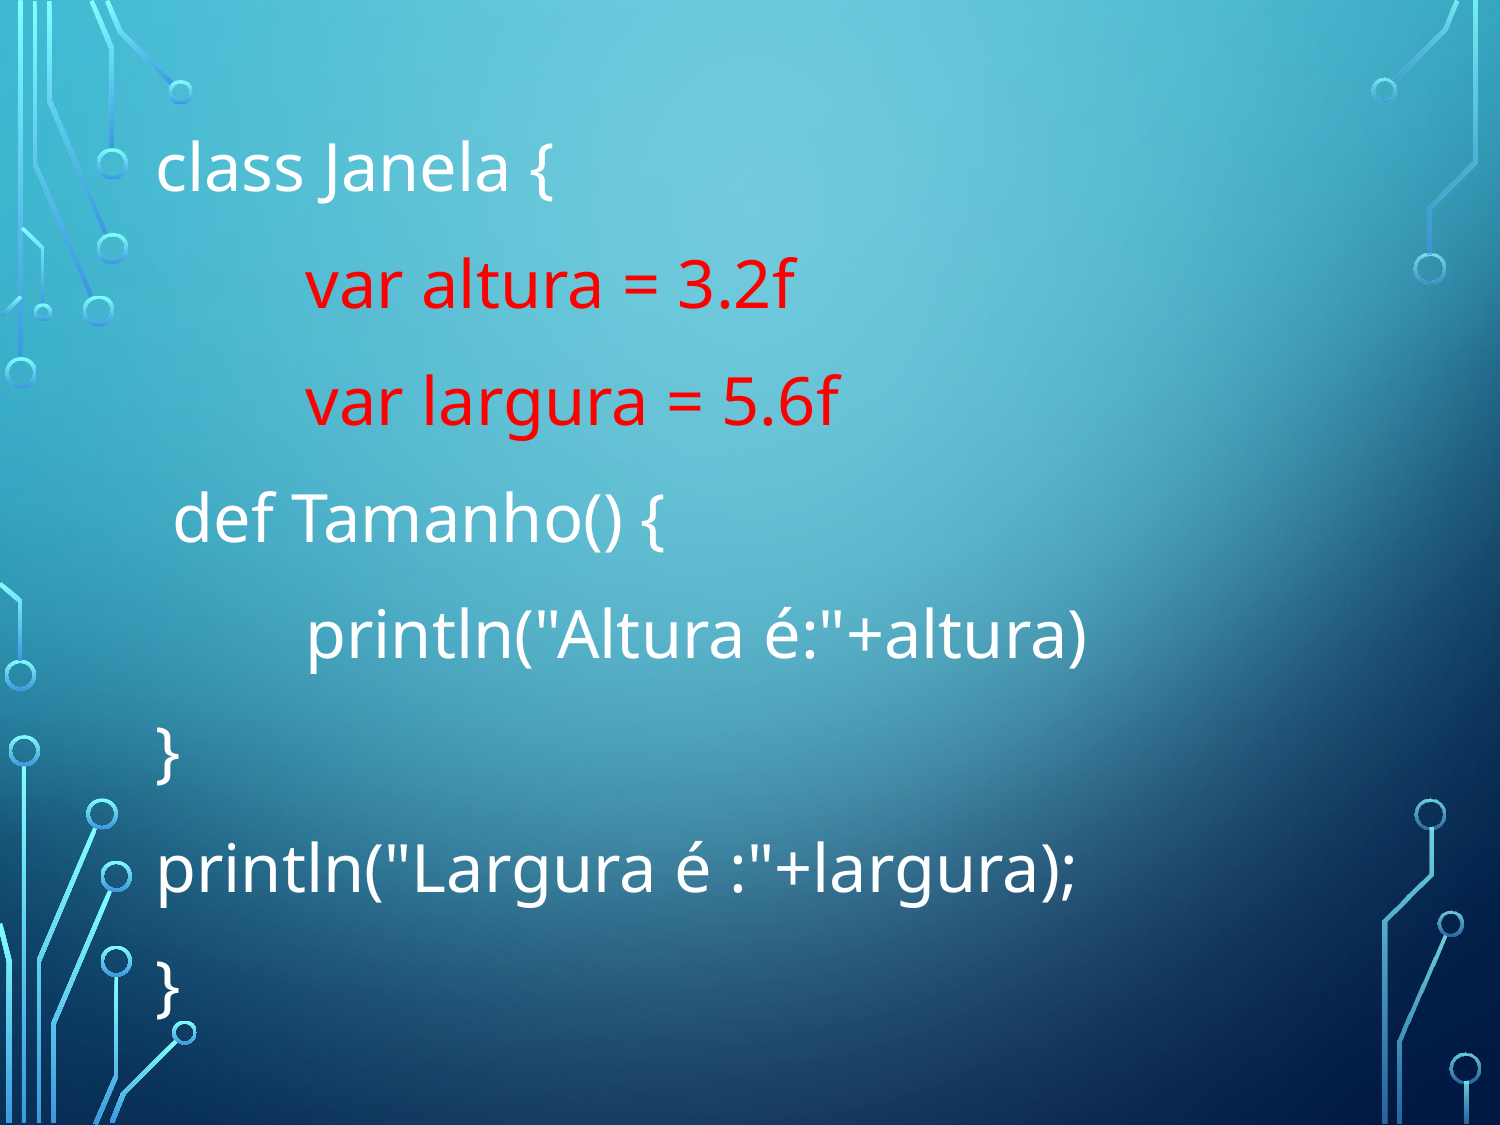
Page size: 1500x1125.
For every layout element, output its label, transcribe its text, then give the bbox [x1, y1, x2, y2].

list class Janela { var altura = 3.2f var largura = 5.6f def Tamanho() { println("Altura é:"+altura) } println("Largura é :"+largura); } [140, 101, 1360, 950]
